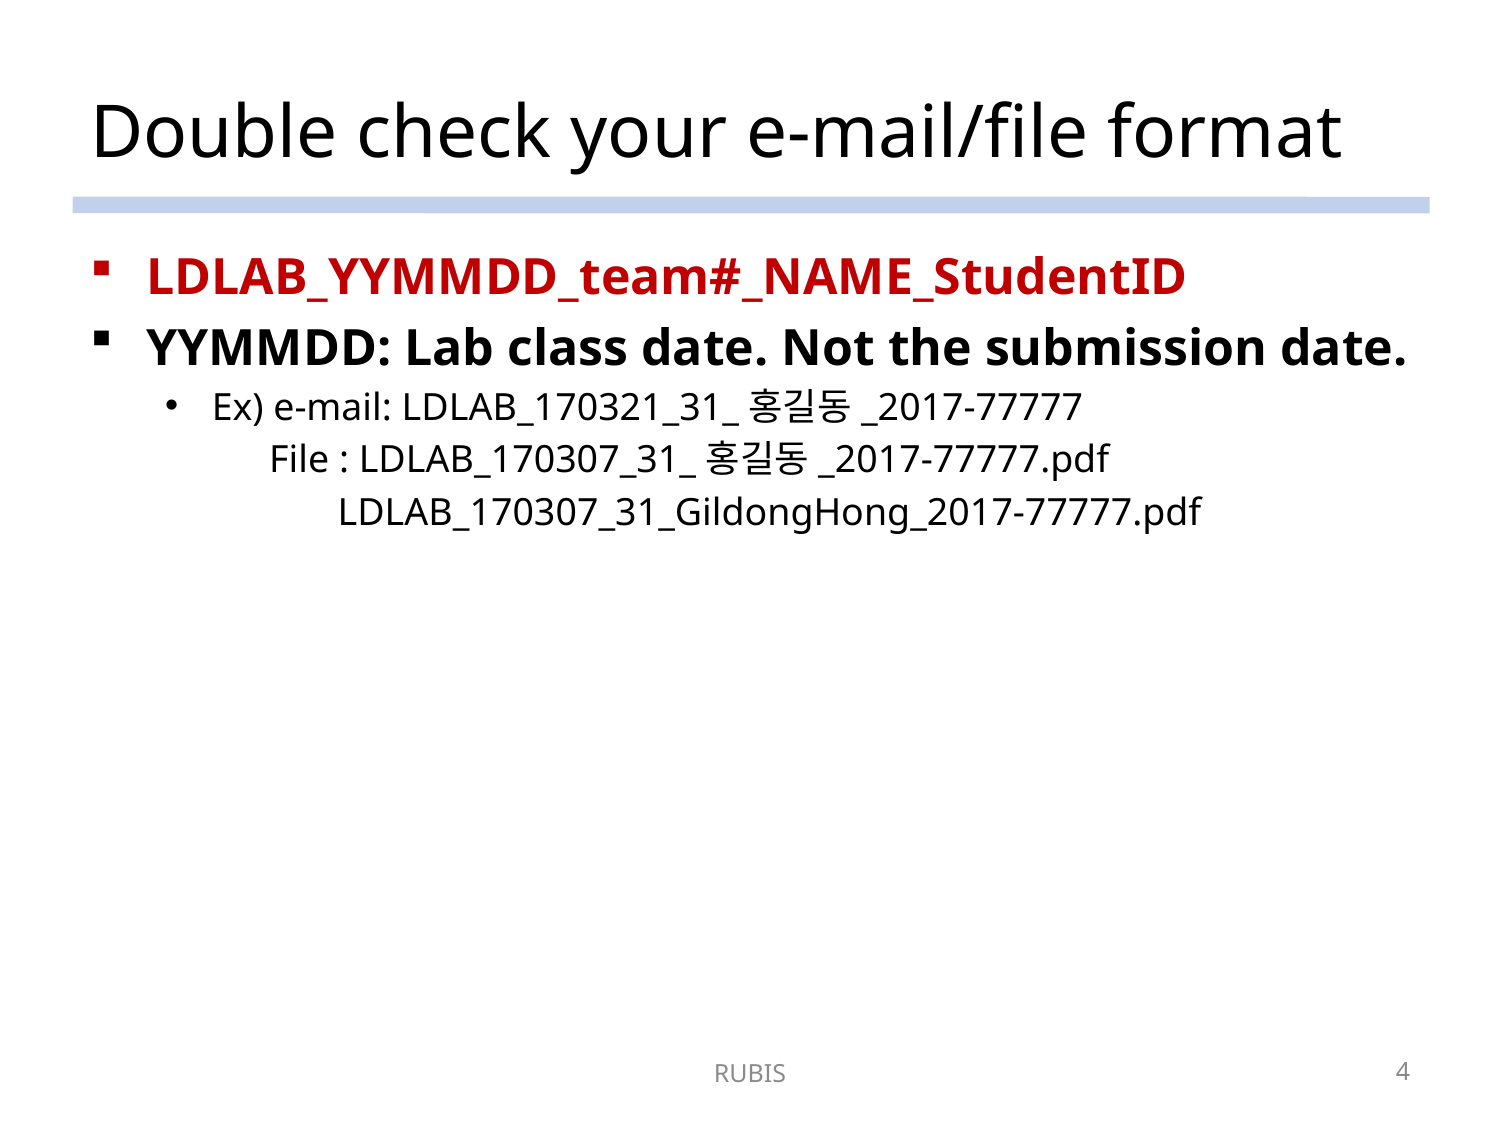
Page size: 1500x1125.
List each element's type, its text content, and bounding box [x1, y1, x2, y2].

slide_number 4 [1074, 1042, 1425, 1103]
text_box LDLAB_YYMMDD_team#_NAME_StudentID YYMMDD: Lab class date. Not the submission date. Ex) e-mail: LDLAB_170321_31_홍길동_2017-77777 File : LDLAB_170307_31_홍길동_2017-77777.pdf LDLAB_170307_31_GildongHong_2017-77777.pdf [74, 237, 1425, 778]
title Double check your e-mail/file format [75, 45, 1425, 211]
footer RUBIS [512, 1042, 988, 1103]
